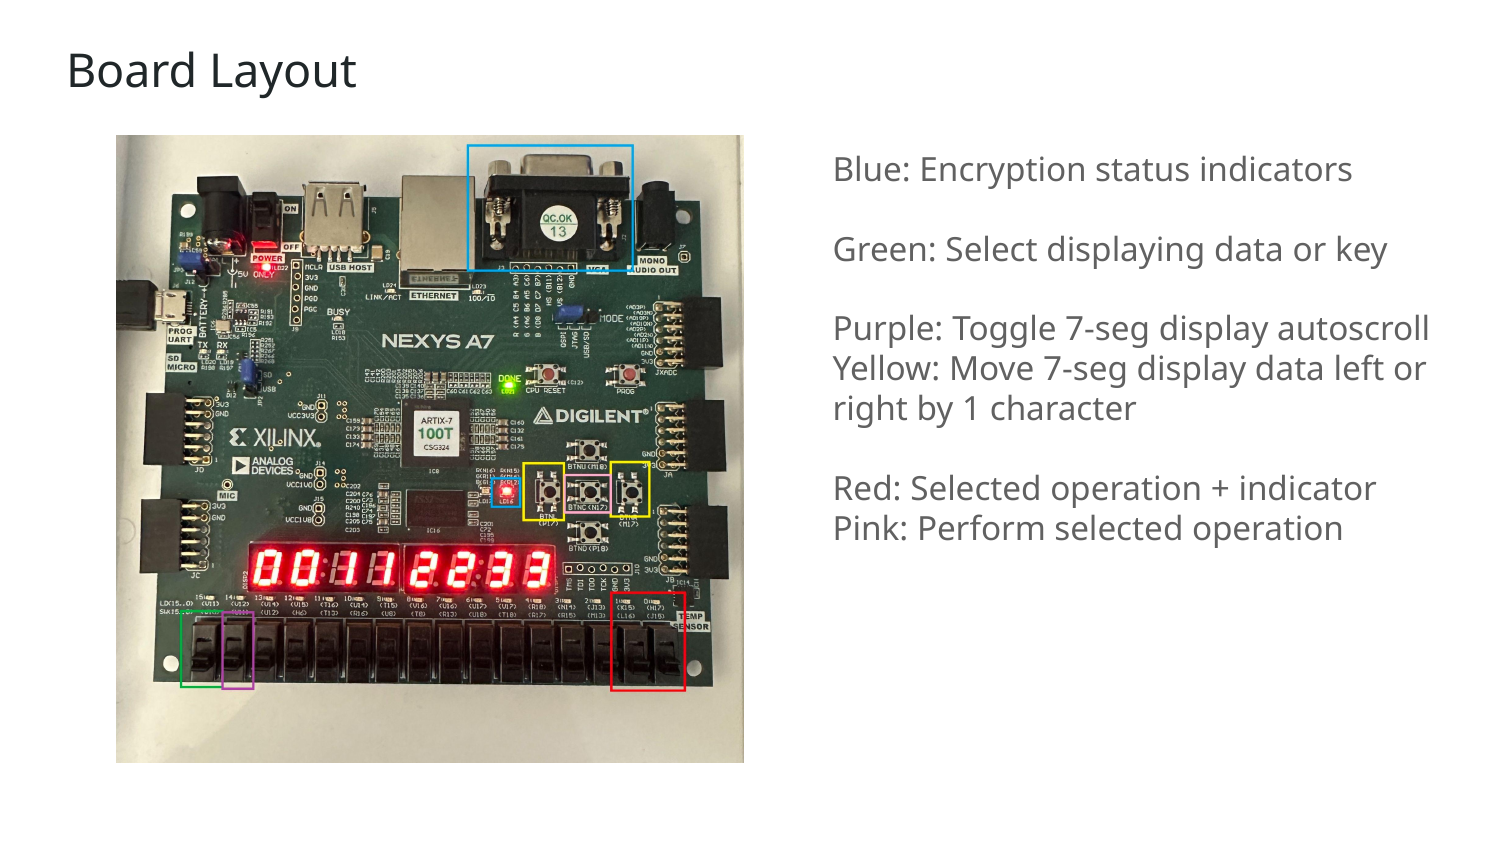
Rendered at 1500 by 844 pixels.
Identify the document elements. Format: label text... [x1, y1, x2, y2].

text_box Blue: Encryption status indicators Green: Select displaying data or key Purple: Toggle 7-seg display autoscroll Yellow: Move 7-seg display data left or right by 1 character Red: Selected operation + indicator Pink: Perform selected operation [817, 132, 1469, 769]
picture [116, 135, 744, 763]
title Board Layout [51, 23, 1449, 117]
